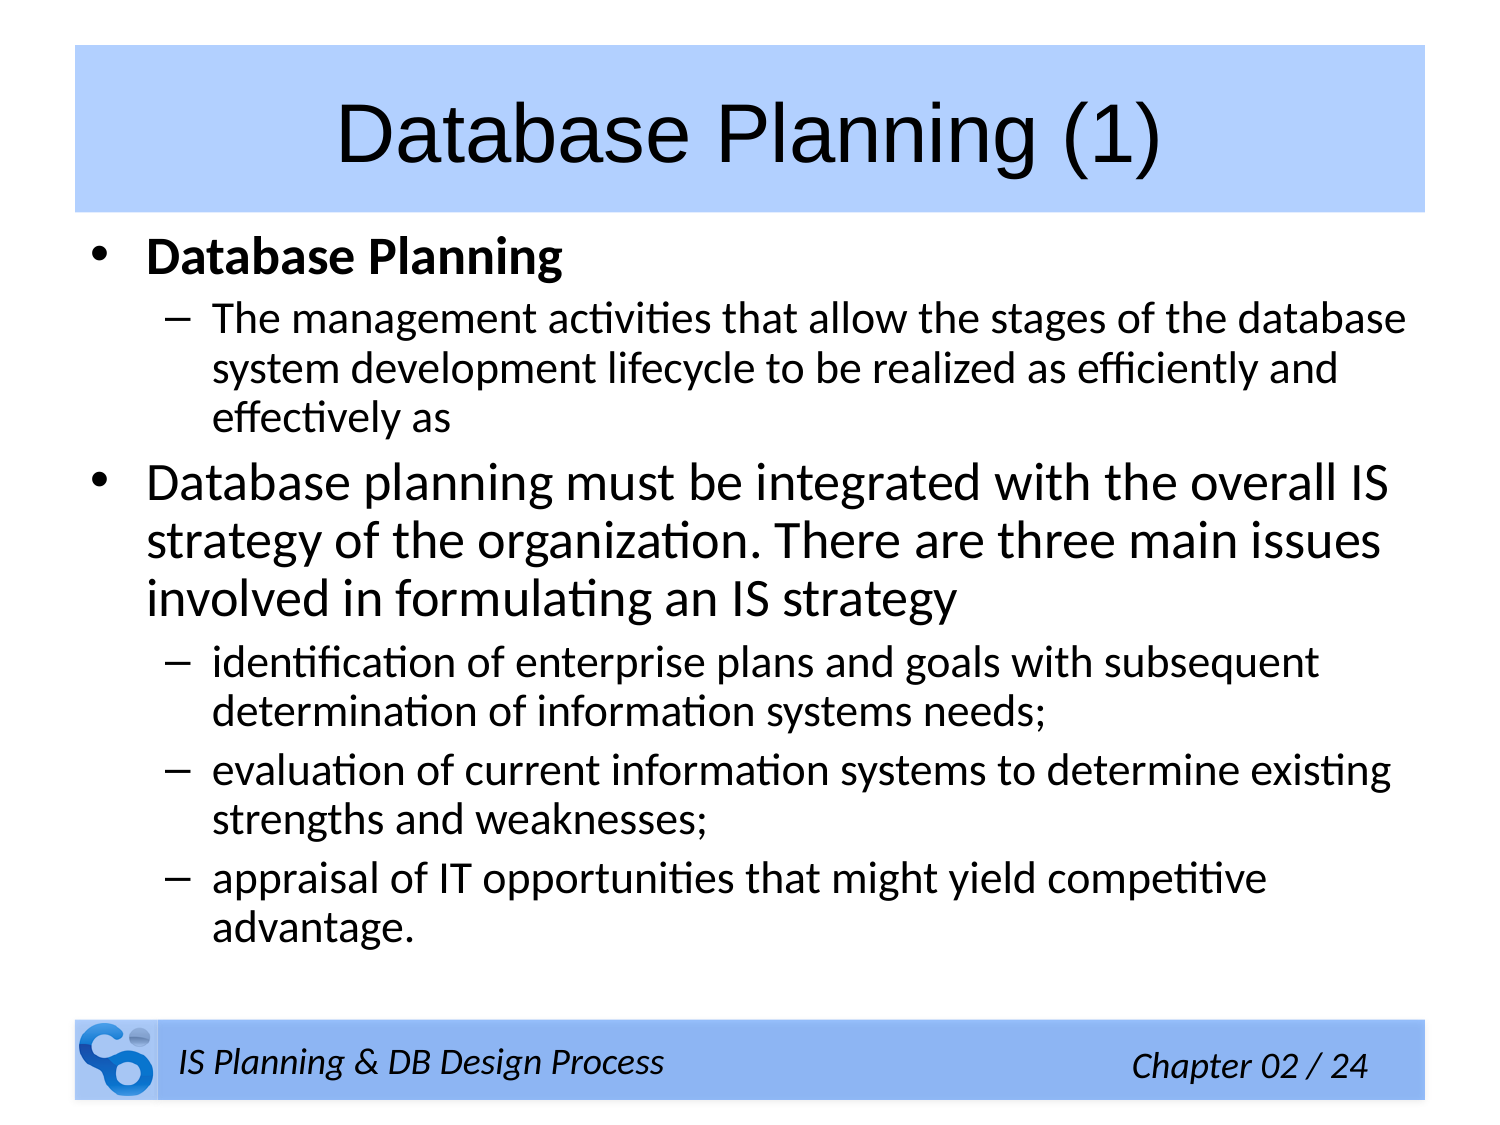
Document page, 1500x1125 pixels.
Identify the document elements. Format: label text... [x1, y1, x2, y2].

text_box IS Planning & DB Design Process [163, 1029, 688, 1090]
text_box [74, 1019, 158, 1031]
text_box [158, 1019, 1425, 1100]
text_box Chapter 02 / 24 [787, 1033, 1425, 1094]
title Database Planning (1) [75, 45, 1425, 212]
list Database Planning The management activities that allow the stages of the database system development lifecycle to be realized as efficiently and effectively as Database planning must be integrated with the overall IS strategy of the organization. There are three main issues involved in formulating an IS strategy identification of enterprise plans and goals with subsequent determination of information systems needs; evaluation of current information systems to determine existing strengths and weaknesses; appraisal of IT opportunities that might yield competitive advantage. [75, 212, 1425, 1013]
picture [79, 1023, 154, 1097]
